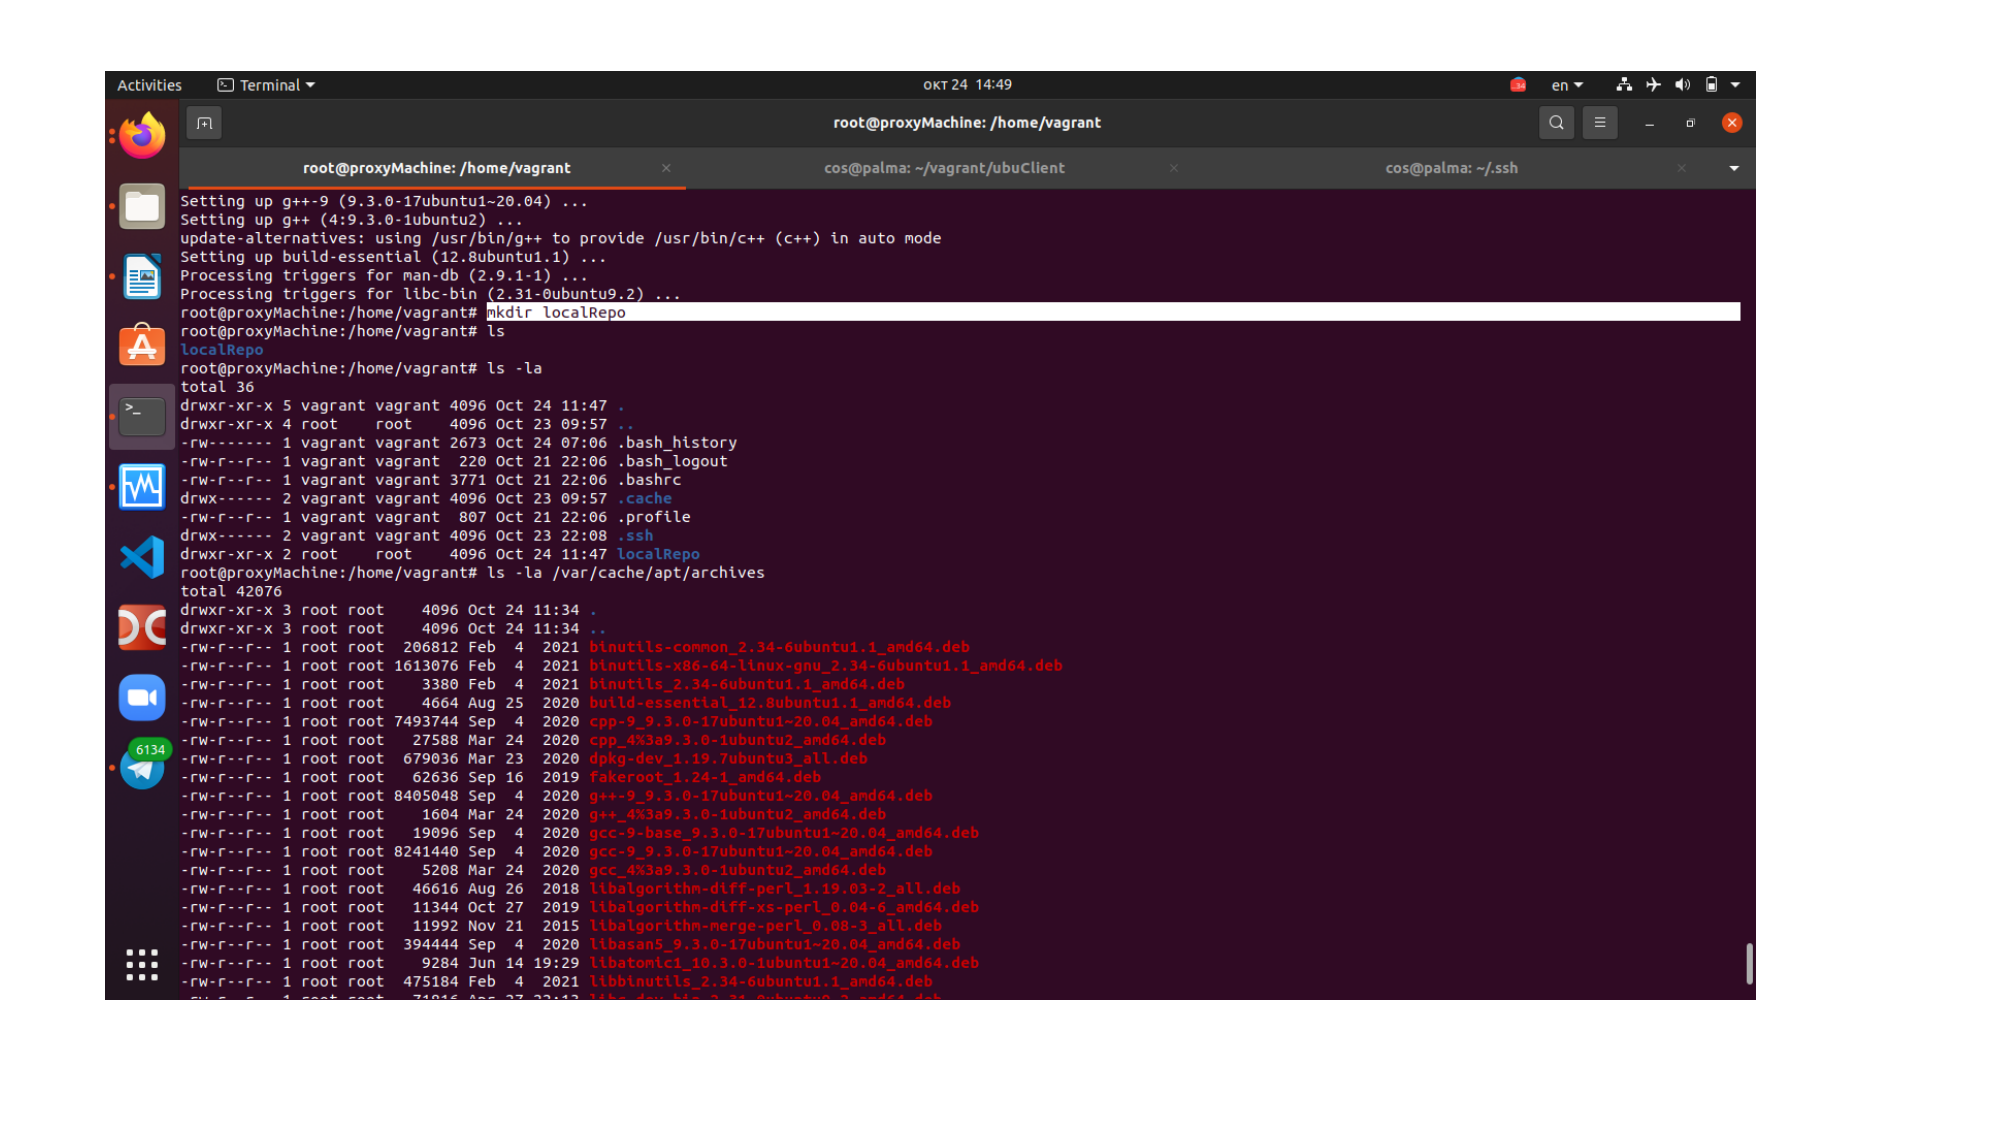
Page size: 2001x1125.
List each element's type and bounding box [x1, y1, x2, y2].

picture [105, 71, 1756, 1000]
